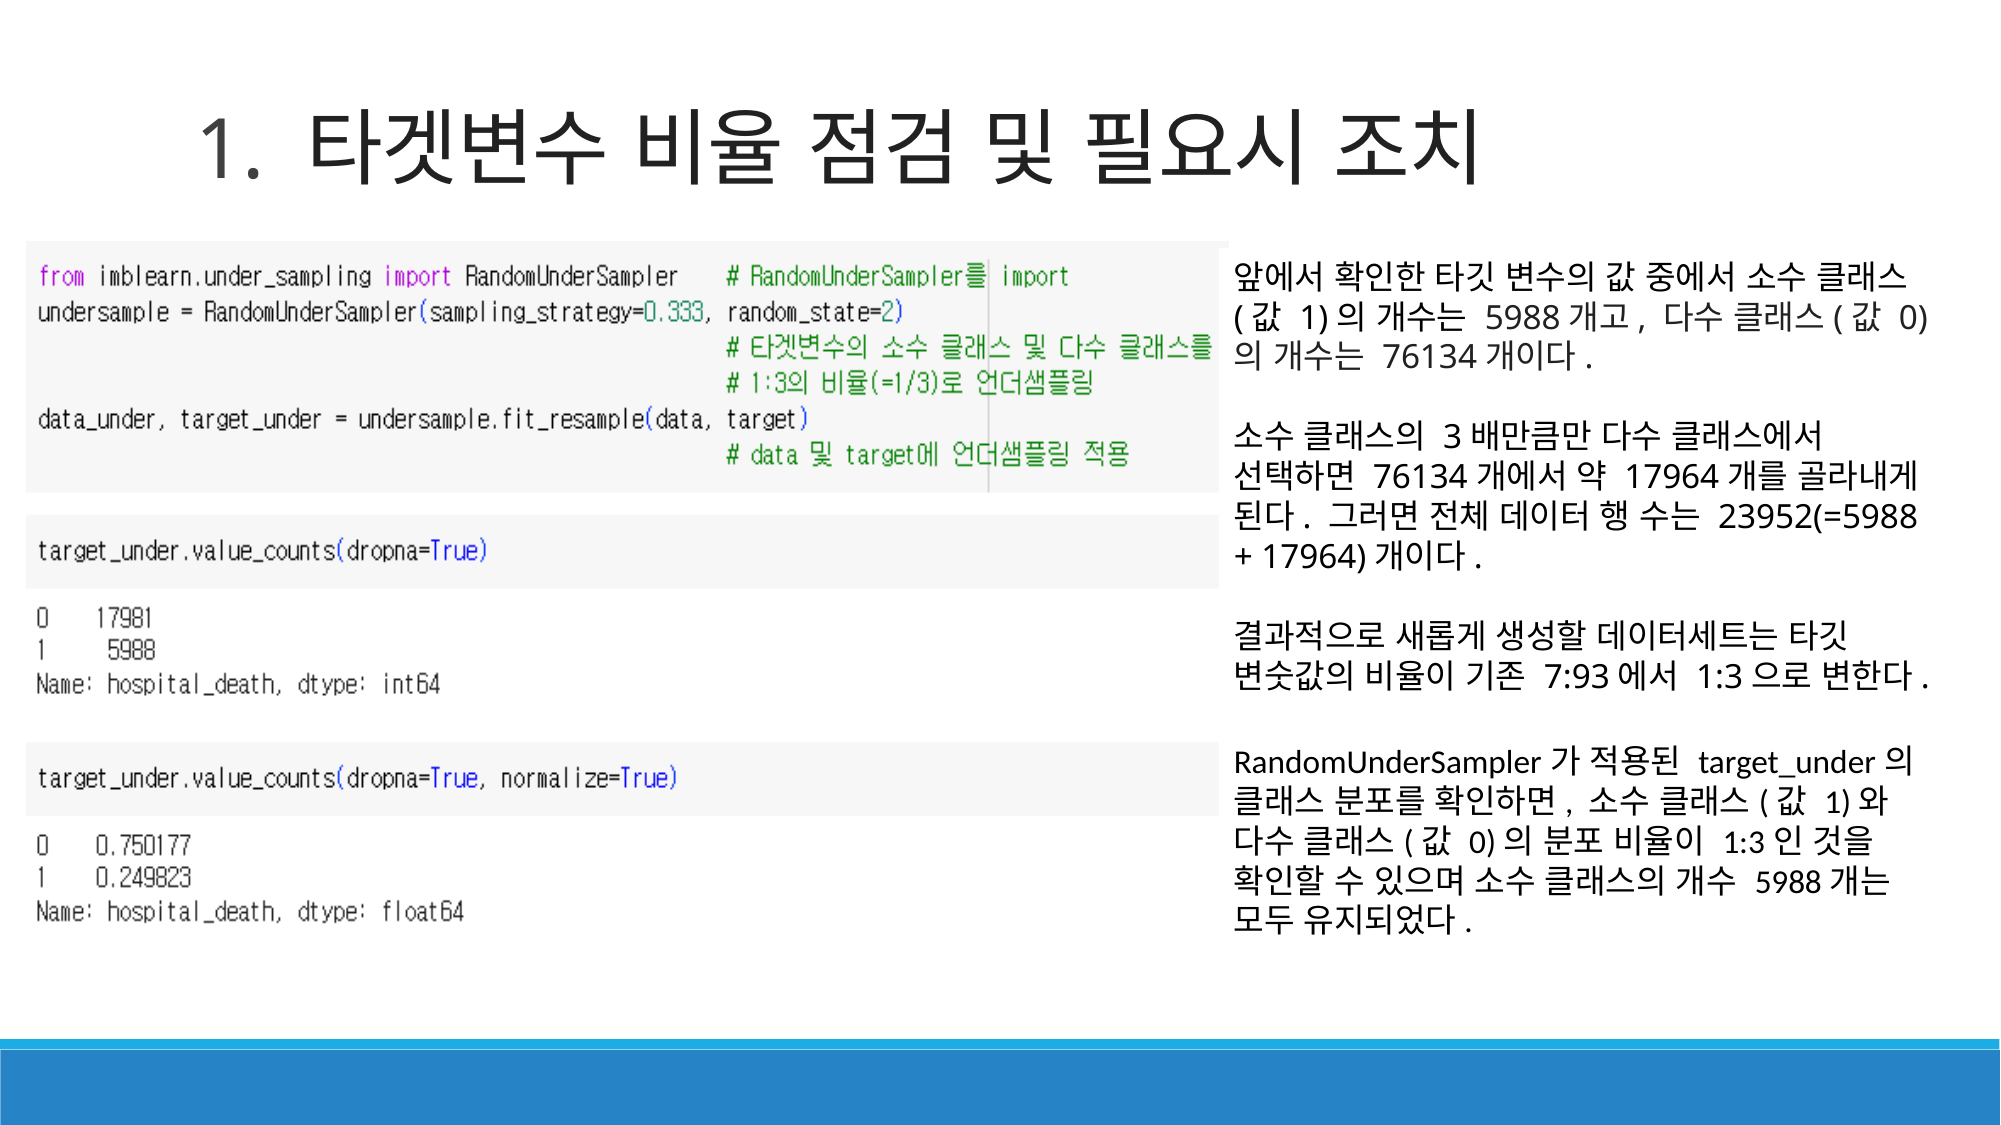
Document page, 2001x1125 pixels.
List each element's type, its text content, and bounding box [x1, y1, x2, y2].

text_box 앞에서 확인한 타깃 변수의 값 중에서 소수 클래스(값 1)의 개수는 5988개고, 다수 클래스(값 0)의 개수는 76134개이다. 소수 클래스의 3배만큼만 다수 클래스에서 선택하면 76134개에서 약 17964개를 골라내게 된다. 그러면 전체 데이터 행 수는 23952(=5988 + 17964)개이다. 결과적으로 새롭게 생성할 데이터세트는 타깃 변숫값의 비율이 기존 7:93에서 1:3으로 변한다. RandomUnderSampler가 적용된 target_under의 클래스 분포를 확인하면, 소수 클래스(값 1)와 다수 클래스(값 0)의 분포 비율이 1:3인 것을 확인할 수 있으며 소수 클래스의 개수 5988개는 모두 유지되었다. [1218, 248, 1957, 975]
title 1. 타겟변수 비율 점검 및 필요시 조치 [180, 47, 1830, 203]
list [25, 241, 1230, 945]
